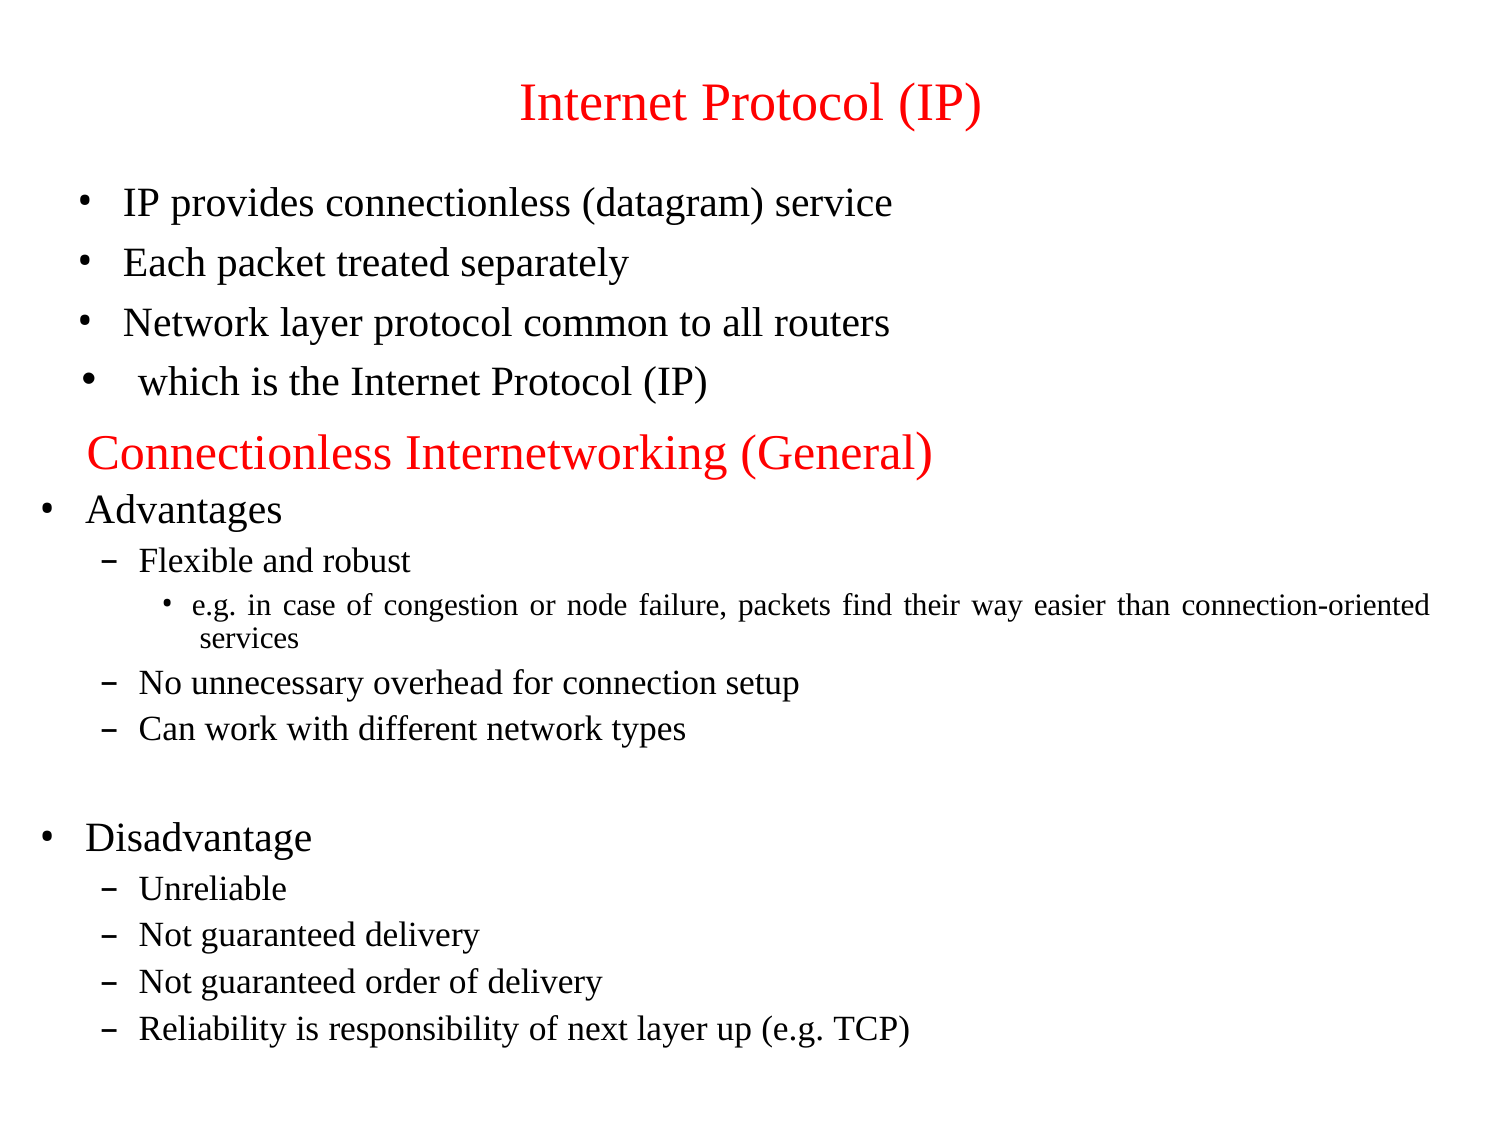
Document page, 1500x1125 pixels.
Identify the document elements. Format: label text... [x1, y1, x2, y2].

text_box Advantages Flexible and robust e.g. in case of congestion or node failure, packets find their way easier than connection-oriented services No unnecessary overhead for connection setup Can work with different network types Disadvantage Unreliable Not guaranteed delivery Not guaranteed order of delivery Reliability is responsibility of next layer up (e.g. TCP) [37, 474, 1437, 1048]
text_box Connectionless Internetworking (General) [49, 413, 969, 474]
list IP provides connectionless (datagram) service Each packet treated separately Network layer protocol common to all routers which is the Internet Protocol (IP) [75, 162, 1425, 474]
title Internet Protocol (IP) [75, 2, 1425, 162]
